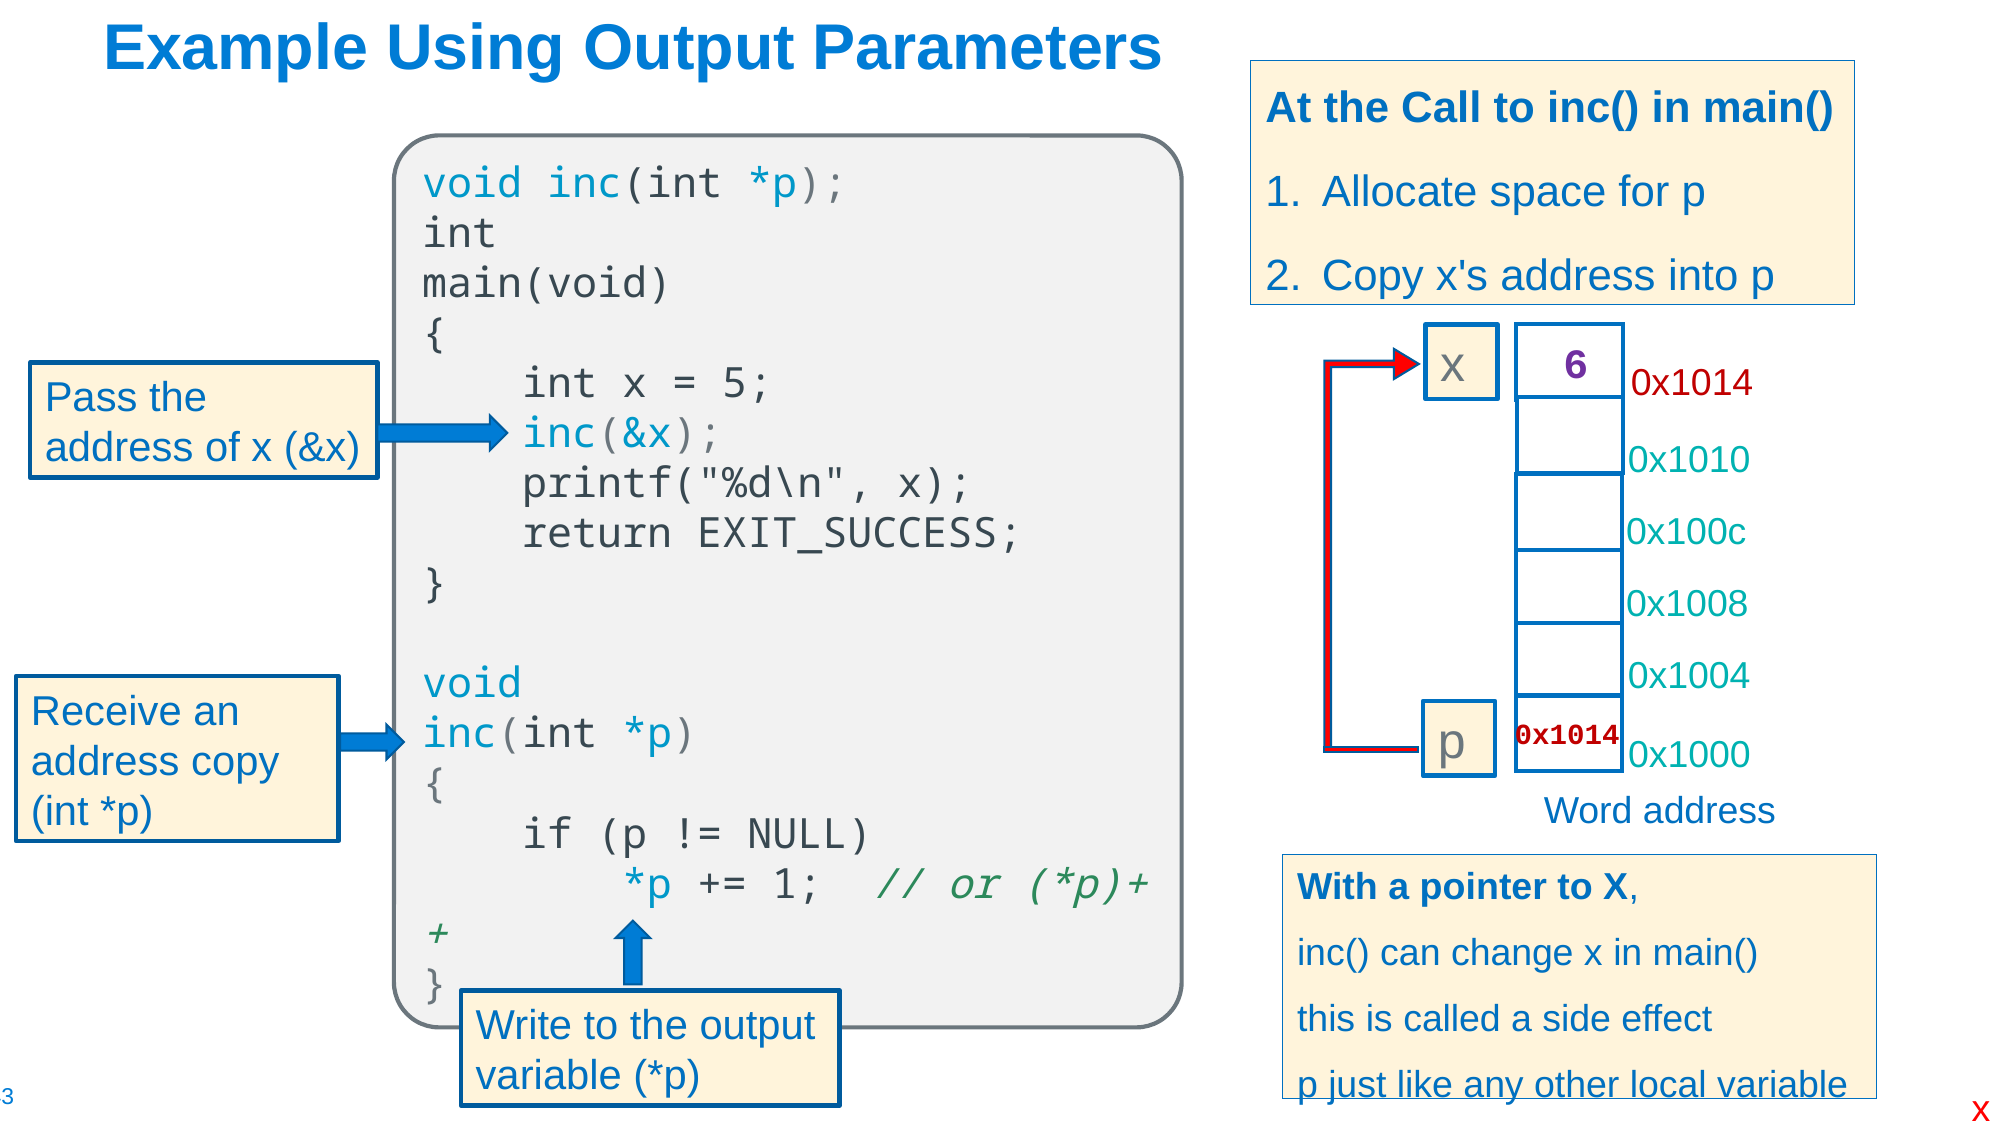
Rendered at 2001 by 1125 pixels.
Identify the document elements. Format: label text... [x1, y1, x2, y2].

text_box [1515, 473, 1623, 551]
text_box p [1423, 700, 1495, 776]
title Example Using Output Parameters [88, 8, 1814, 92]
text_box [16, 676, 404, 843]
text_box [1515, 758, 1613, 772]
text_box [1516, 401, 1624, 474]
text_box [1169, 502, 1573, 598]
text_box 0x100c [1611, 499, 1762, 560]
text_box [1515, 624, 1623, 697]
text_box 0x1014 [1499, 708, 1643, 758]
text_box [1515, 551, 1623, 624]
text_box x [1956, 1076, 2000, 1125]
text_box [1425, 323, 1651, 401]
text_box With a pointer to X, inc() can change x in main() this is called a side effect p just like any other local variable [1282, 854, 1877, 1099]
text_box 0x1004 [1613, 643, 1766, 704]
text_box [460, 920, 840, 1107]
text_box [1515, 697, 1623, 708]
text_box 0x1014 [1616, 350, 1769, 411]
text_box 0x1010 [1613, 427, 1766, 488]
text_box void inc(int *p); int main(void) { int x = 5; inc(&x); printf("%d\n", x); return EXIT_SUCCESS; } void inc(int *p) { if (p != NULL) *p += 1; // or (*p)++ } [393, 135, 1182, 1028]
text_box 0x1008 [1611, 571, 1764, 632]
text_box 0x1000 [1613, 723, 1766, 783]
text_box Word address [1528, 778, 1791, 839]
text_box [30, 362, 508, 479]
list At the Call to inc() in main() Allocate space for p Copy x's address into p [1250, 60, 1855, 305]
